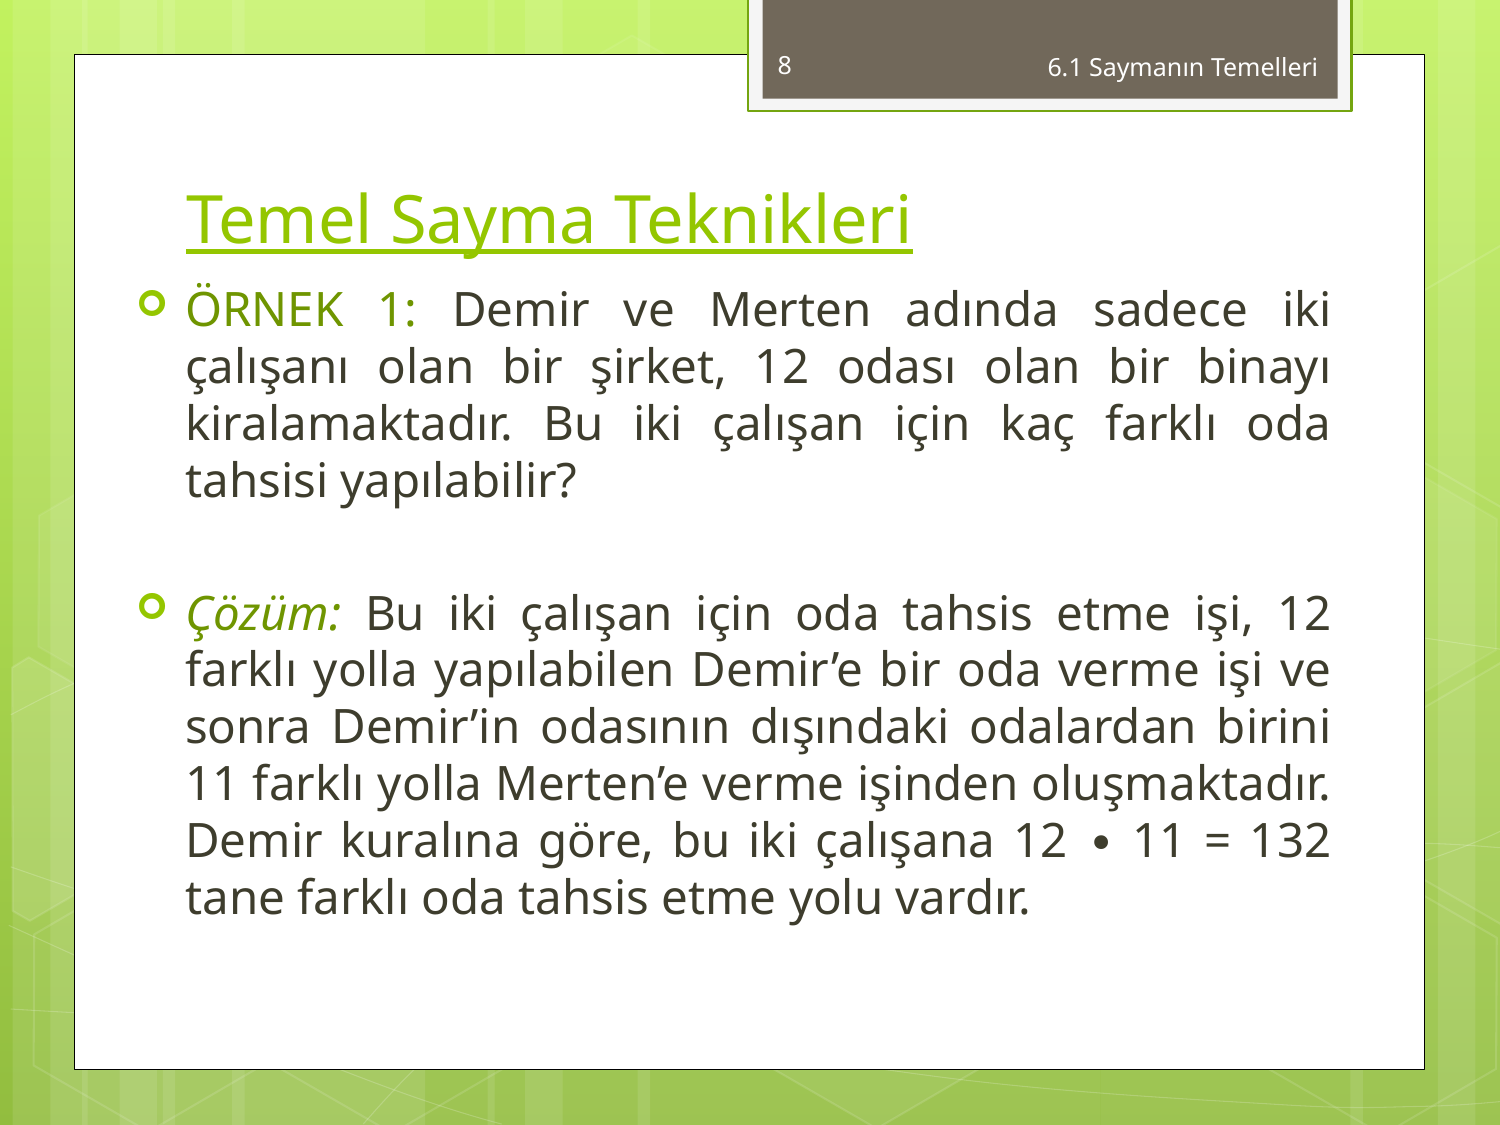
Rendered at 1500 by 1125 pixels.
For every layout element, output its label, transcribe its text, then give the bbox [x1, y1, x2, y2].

slide_number 6.1 Saymanın Temelleri [982, 36, 1334, 97]
slide_number 8 [762, 36, 982, 97]
title Temel Sayma Teknikleri [171, 168, 1324, 265]
list ÖRNEK 1: Demir ve Merten adında sadece iki çalışanı olan bir şirket, 12 odası olan bir binayı kiralamaktadır. Bu iki çalışan için kaç farklı oda tahsisi yapılabilir? Çözüm: Bu iki çalışan için oda tahsis etme işi, 12 farklı yolla yapılabilen Demir’e bir oda verme işi ve sonra Demir’in odasının dışındaki odalardan birini 11 farklı yolla Merten’e verme işinden oluşmaktadır. Demir kuralına göre, bu iki çalışana 12 ∙ 11 = 132 tane farklı oda tahsis etme yolu vardır. [112, 271, 1349, 957]
